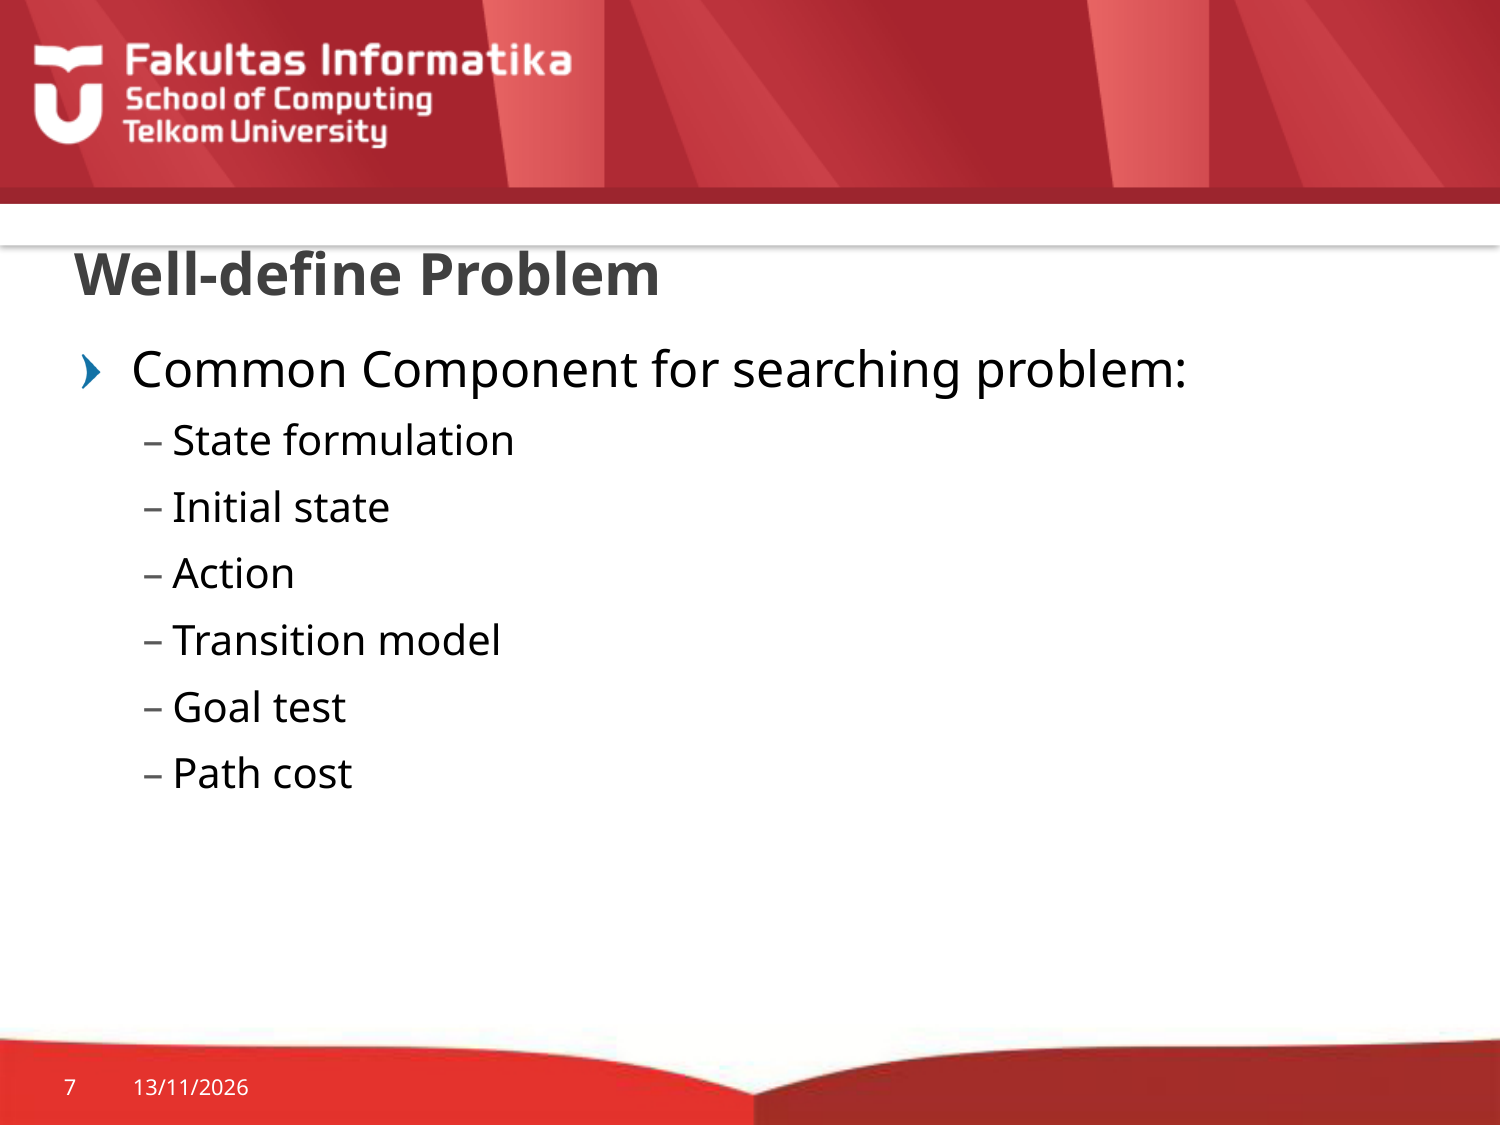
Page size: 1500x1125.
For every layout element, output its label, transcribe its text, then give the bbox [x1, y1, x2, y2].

picture [0, 1024, 1500, 1125]
list Common Component for searching problem: State formulation Initial state Action Transition model Goal test Path cost [60, 329, 1426, 990]
picture [0, 0, 1500, 203]
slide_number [132, 1058, 403, 1119]
slide_number 7 [63, 1058, 123, 1119]
title Well-define Problem [59, 219, 1426, 325]
picture [75, 343, 104, 391]
